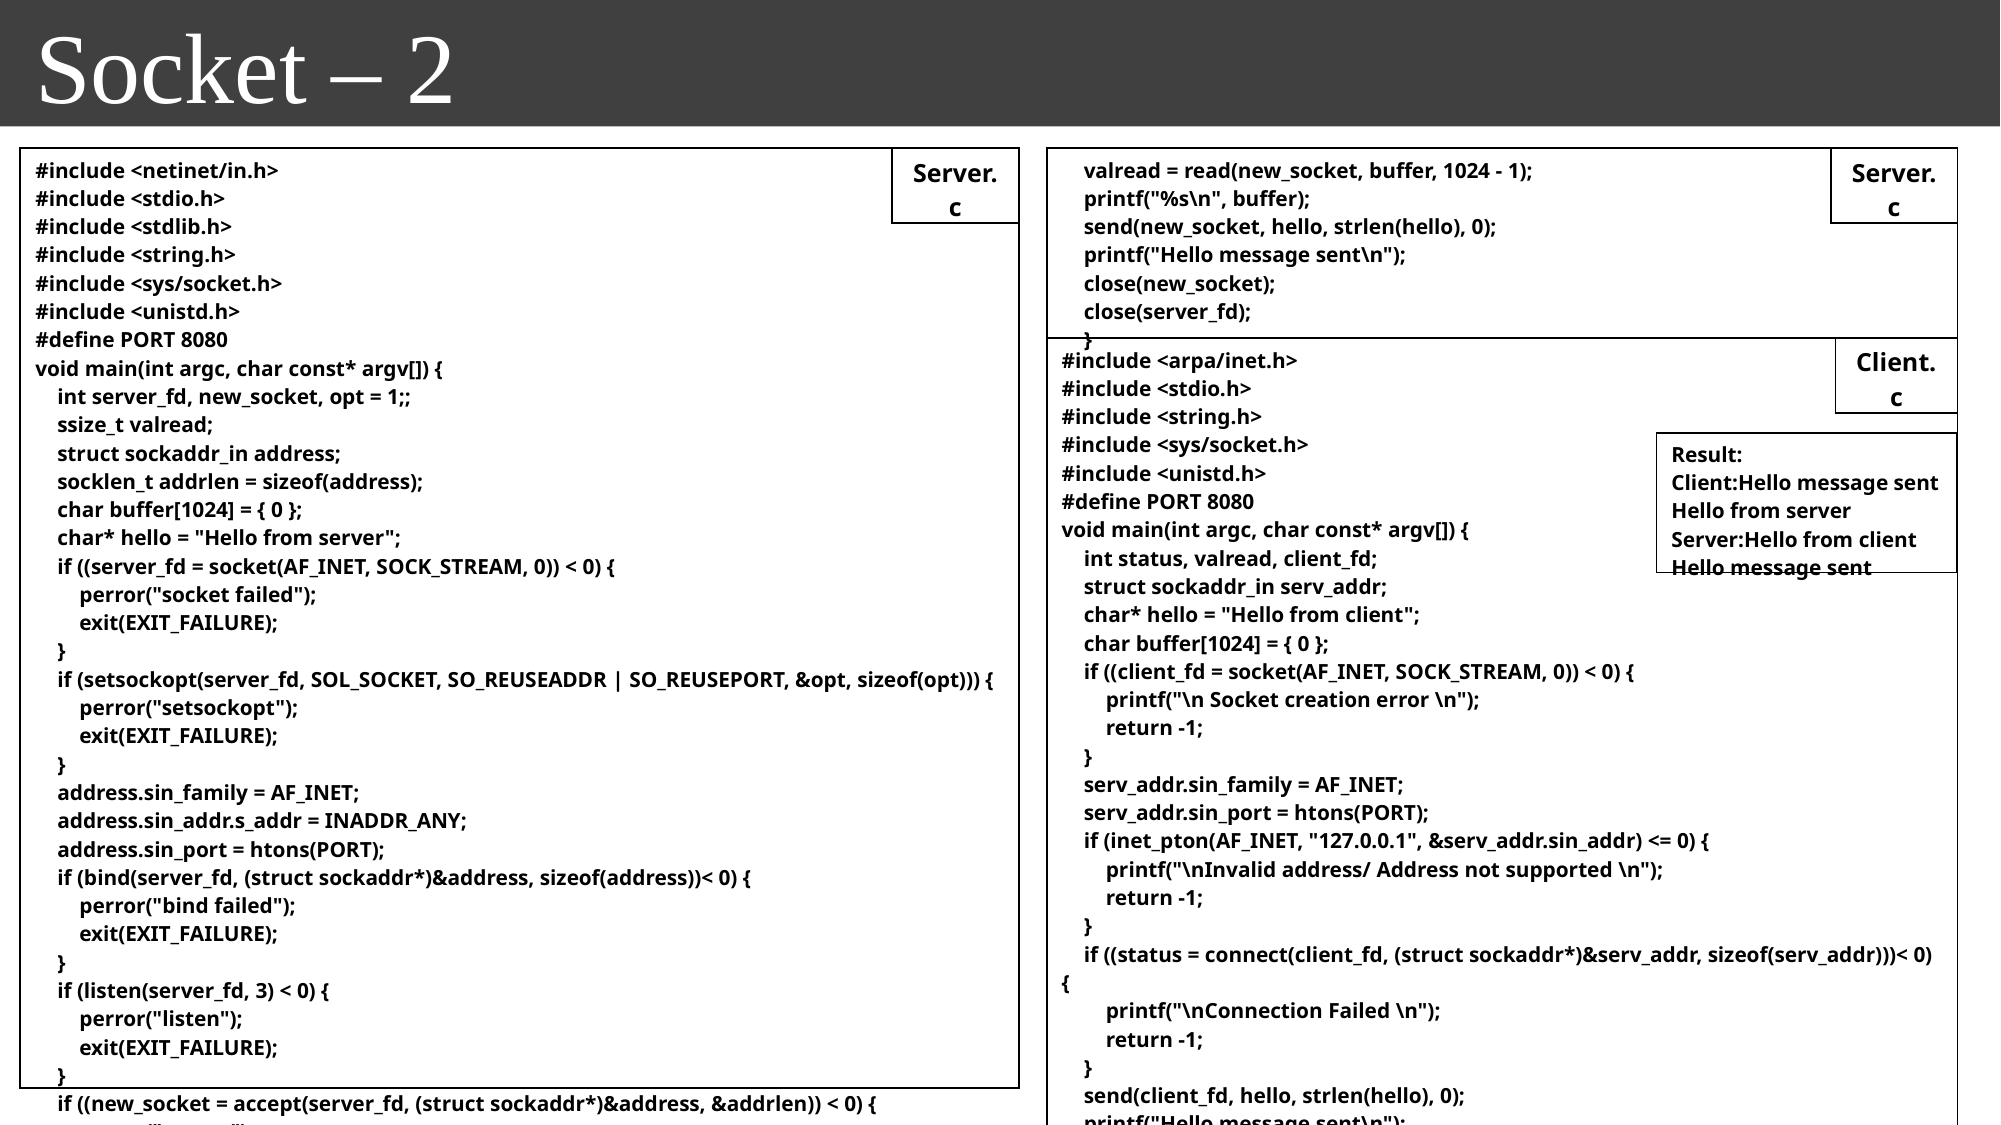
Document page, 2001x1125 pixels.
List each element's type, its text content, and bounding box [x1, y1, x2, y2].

table_header Client.c [1836, 339, 1957, 412]
table_header #include <netinet/in.h> #include <stdio.h> #include <stdlib.h> #include <string.h> #include <sys/socket.h> #include <unistd.h> #define PORT 8080 void main(int argc, char const* argv[]) { int server_fd, new_socket, opt = 1;; ssize_t valread; struct sockaddr_in address; socklen_t addrlen = sizeof(address); char buffer[1024] = { 0 }; char* hello = "Hello from server"; if ((server_fd = socket(AF_INET, SOCK_STREAM, 0)) < 0) { perror("socket failed"); exit(EXIT_FAILURE); } if (setsockopt(server_fd, SOL_SOCKET, SO_REUSEADDR | SO_REUSEPORT, &opt, sizeof(opt))) { perror("setsockopt"); exit(EXIT_FAILURE); } address.sin_family = AF_INET; address.sin_addr.s_addr = INADDR_ANY; address.sin_port = htons(PORT); if (bind(server_fd, (struct sockaddr*)&address, sizeof(address))< 0) { perror("bind failed"); exit(EXIT_FAILURE); } if (listen(server_fd, 3) < 0) { perror("listen"); exit(EXIT_FAILURE); } if ((new_socket = accept(server_fd, (struct sockaddr*)&address, &addrlen)) < 0) { perror("accept"); exit(EXIT_FAILURE); } [21, 149, 1018, 1087]
table_header valread = read(new_socket, buffer, 1024 - 1); printf("%s\n", buffer); send(new_socket, hello, strlen(hello), 0); printf("Hello message sent\n"); close(new_socket); close(server_fd); } [1048, 149, 1957, 337]
table_header #include <arpa/inet.h> #include <stdio.h> #include <string.h> #include <sys/socket.h> #include <unistd.h> #define PORT 8080 void main(int argc, char const* argv[]) { int status, valread, client_fd; struct sockaddr_in serv_addr; char* hello = "Hello from client"; char buffer[1024] = { 0 }; if ((client_fd = socket(AF_INET, SOCK_STREAM, 0)) < 0) { printf("\n Socket creation error \n"); return -1; } serv_addr.sin_family = AF_INET; serv_addr.sin_port = htons(PORT); if (inet_pton(AF_INET, "127.0.0.1", &serv_addr.sin_addr) <= 0) { printf("\nInvalid address/ Address not supported \n"); return -1; } if ((status = connect(client_fd, (struct sockaddr*)&serv_addr, sizeof(serv_addr)))< 0) { printf("\nConnection Failed \n"); return -1; } send(client_fd, hello, strlen(hello), 0); printf("Hello message sent\n"); valread = read(client_fd, buffer, 1024 - 1); printf("%s\n", buffer); close(client_fd); } [1048, 339, 1957, 1125]
table_header Result: Client:Hello message sent Hello from server Server:Hello from client Hello message sent [1657, 434, 1956, 572]
text_box Socket – 2 [20, 0, 1243, 131]
table_header Server.c [1832, 149, 1957, 222]
table_header Server.c [893, 149, 1018, 222]
